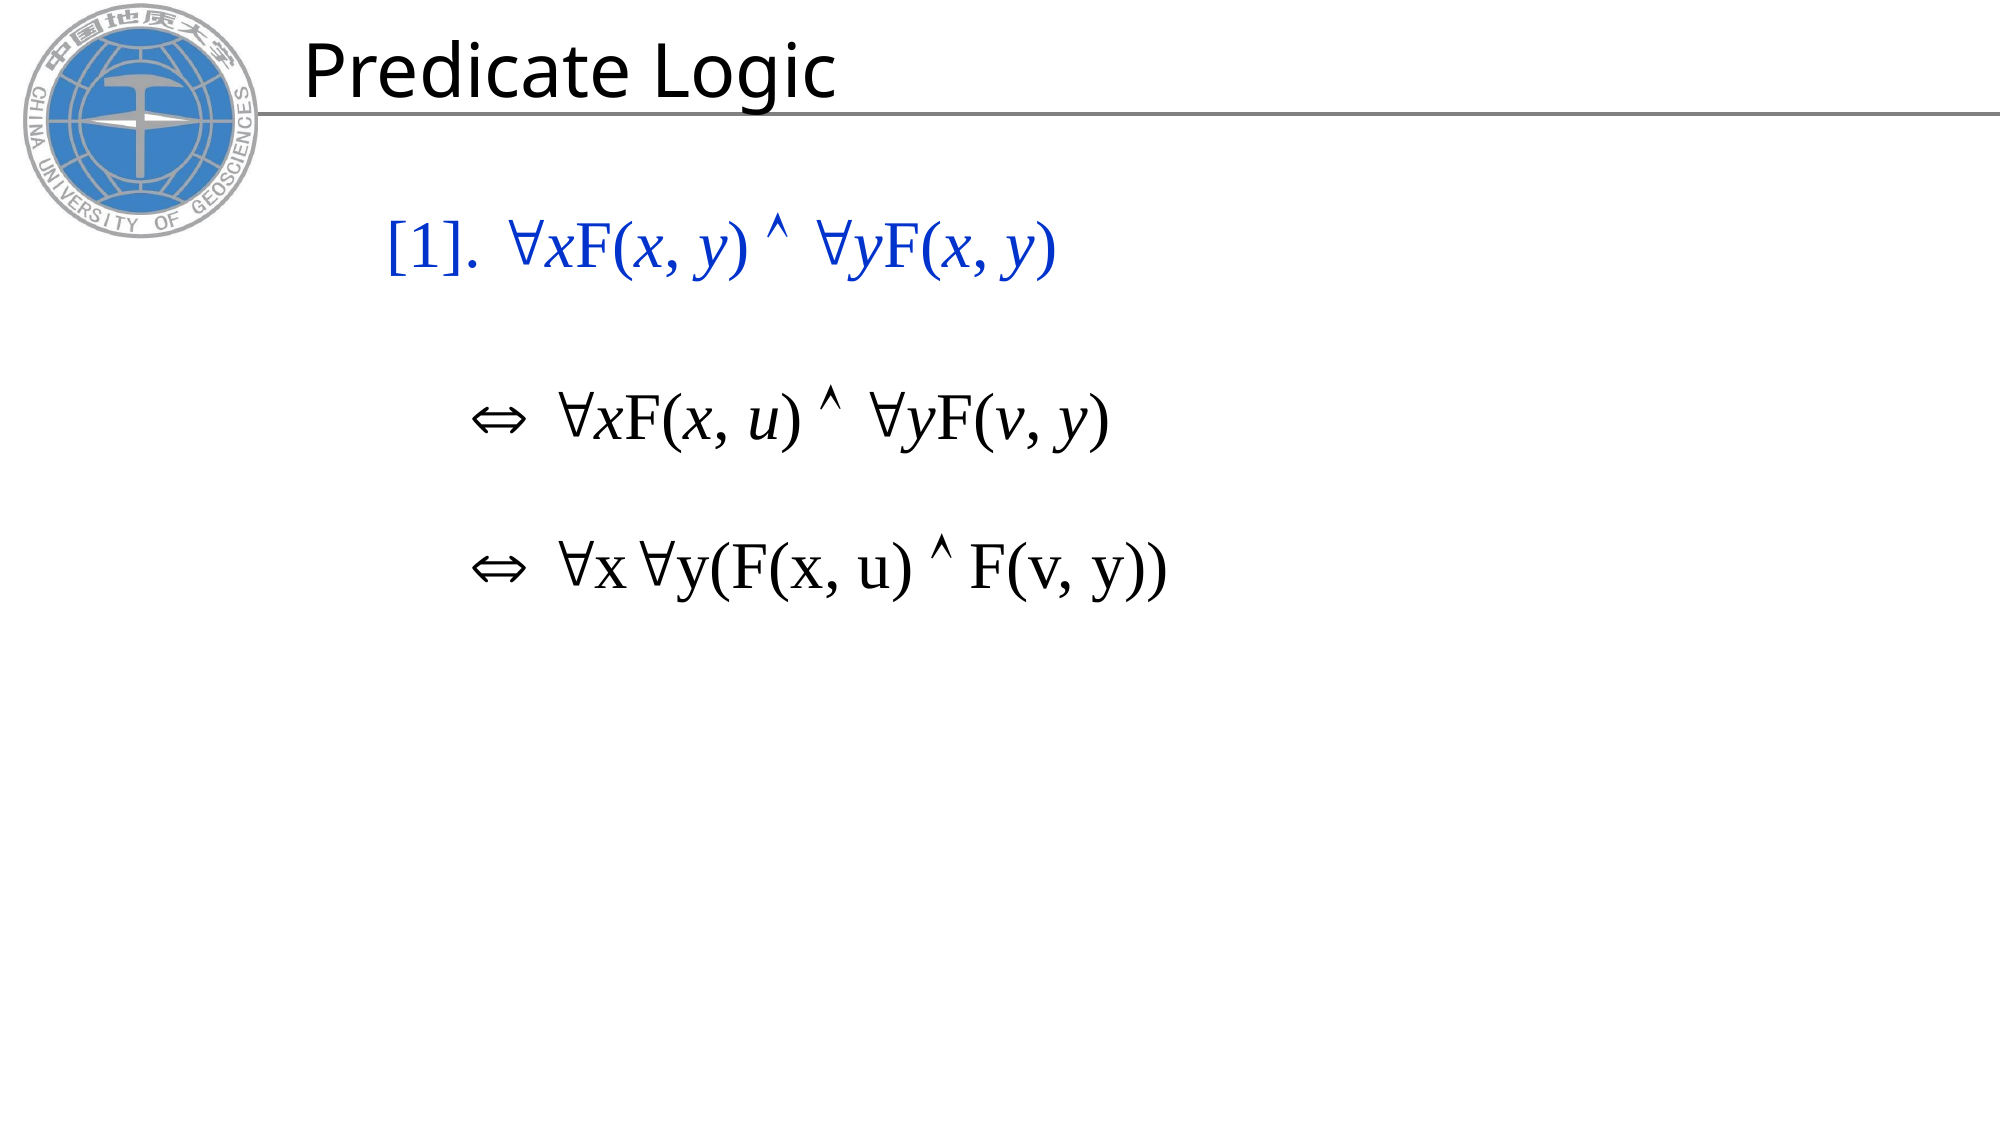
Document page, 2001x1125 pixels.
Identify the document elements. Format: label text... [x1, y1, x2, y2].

text_box [1]. xF(x, y)  yF(x, y) [371, 169, 1073, 289]
text_box  xy(F(x, u)  F(v, y)) [453, 514, 1185, 610]
picture [21, 3, 258, 239]
text_box Predicate Logic [287, 15, 1233, 120]
text_box  xF(x, u)  yF(v, y) [453, 365, 1143, 461]
